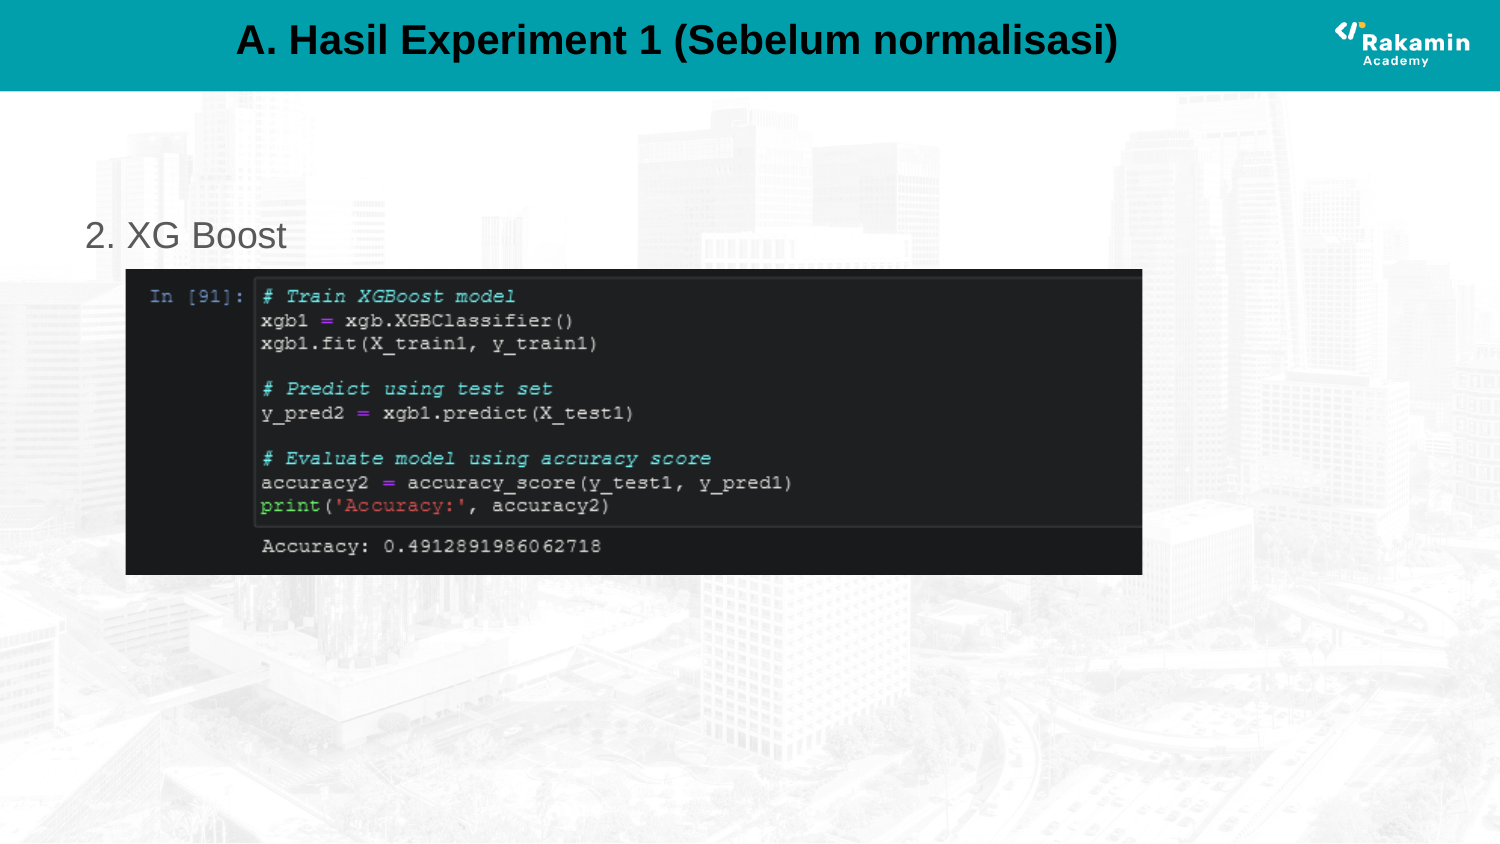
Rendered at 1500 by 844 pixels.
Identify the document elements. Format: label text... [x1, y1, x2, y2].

list 2. XG Boost [51, 189, 1449, 750]
title A. Hasil Experiment 1 (Sebelum normalisasi) [51, 0, 1304, 92]
picture [0, 0, 1500, 844]
